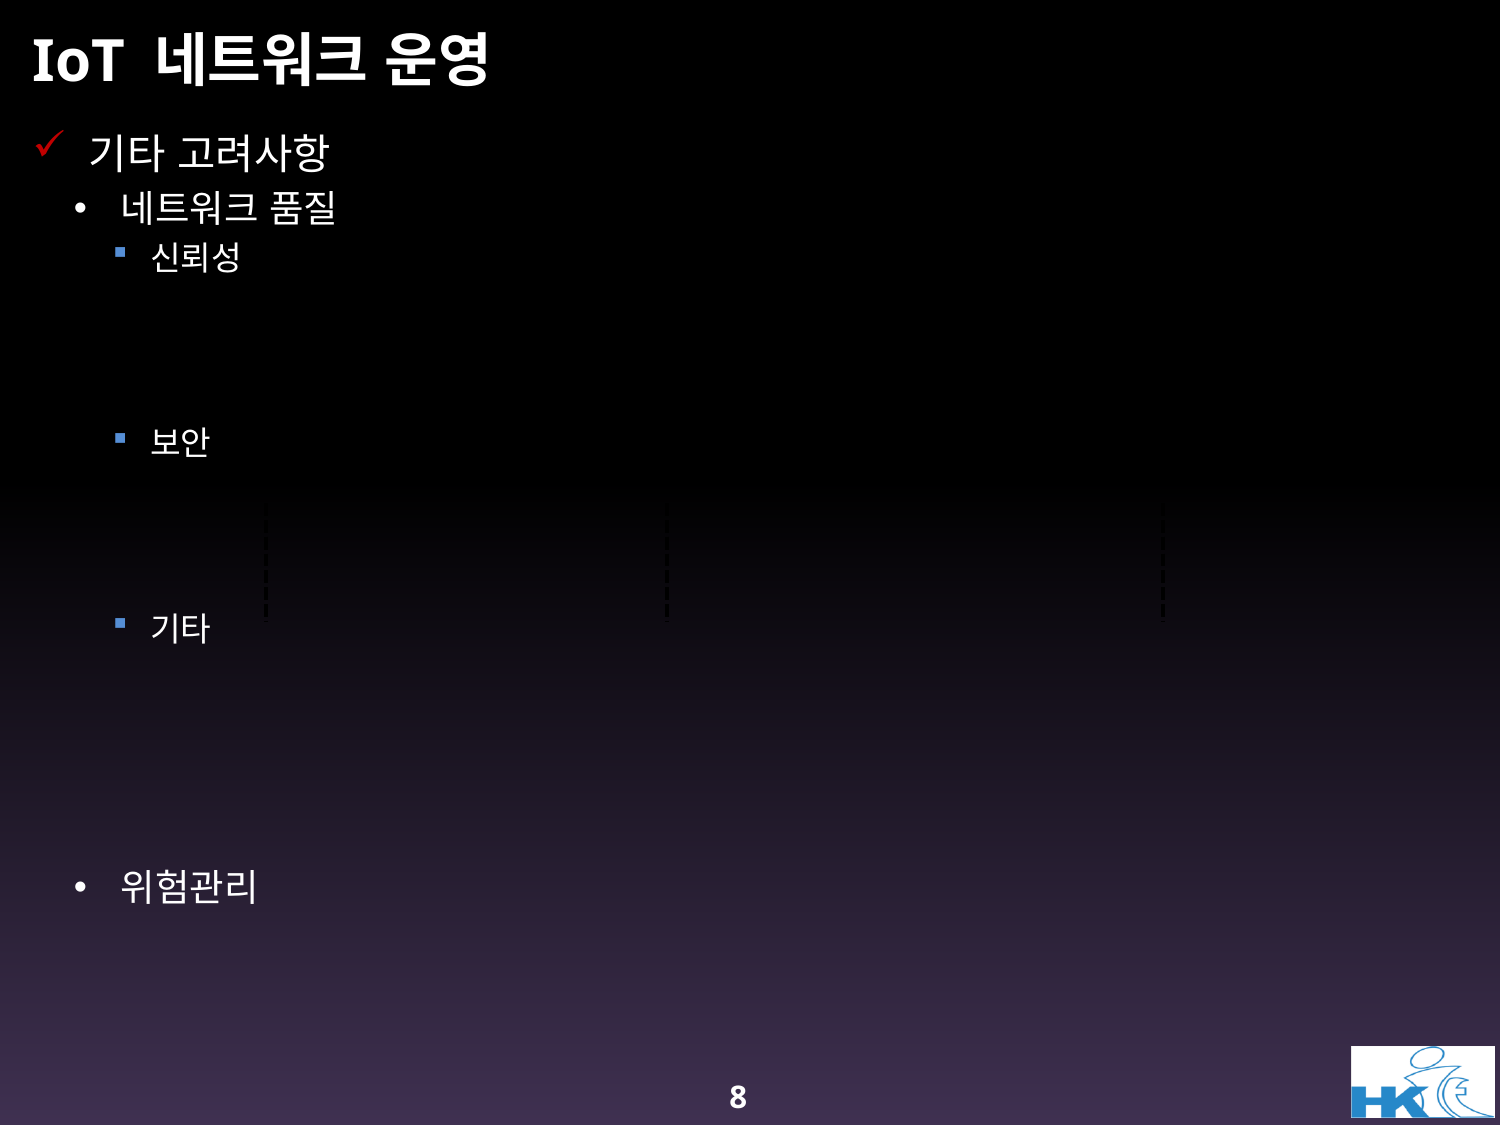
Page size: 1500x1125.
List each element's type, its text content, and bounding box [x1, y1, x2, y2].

picture [1351, 1046, 1495, 1118]
title IoT 네트워크 운영 [17, 11, 1471, 106]
slide_number 8 [714, 1069, 816, 1125]
list 기타 고려사항 네트워크 품질 신뢰성 보안 기타 위험관리 [17, 120, 1483, 965]
